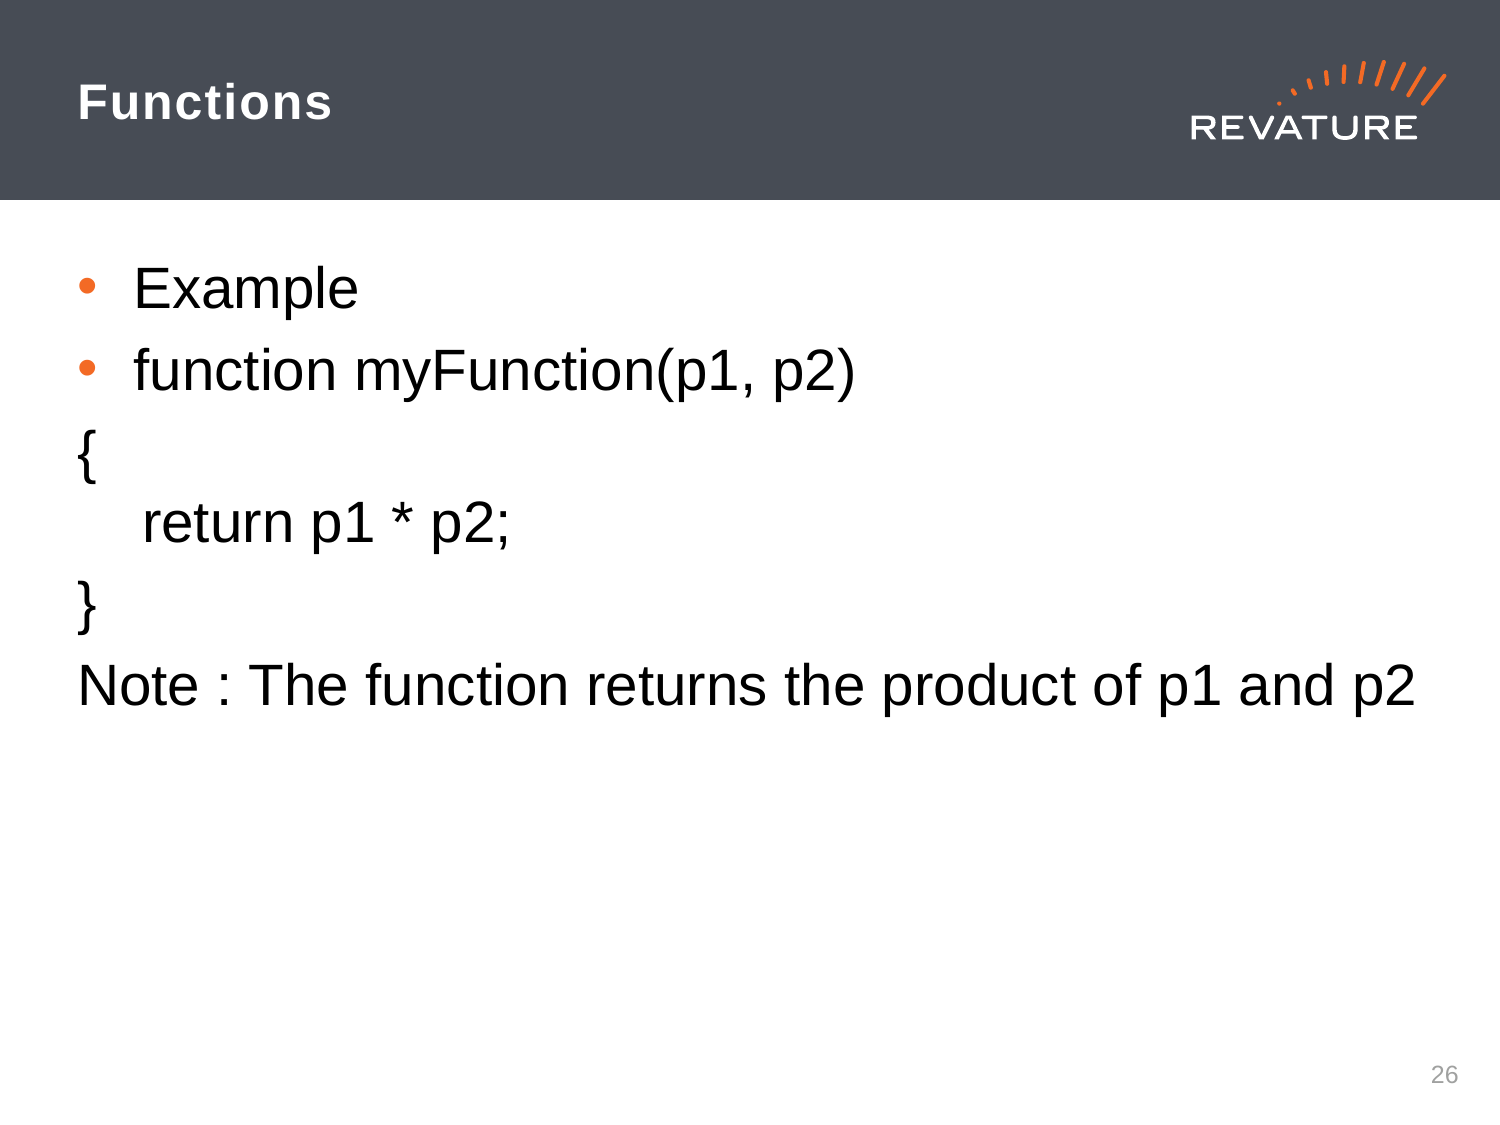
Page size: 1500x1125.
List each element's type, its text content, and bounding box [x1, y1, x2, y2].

slide_number 25 [1332, 1043, 1474, 1104]
list Example function myFunction(p1, p2) { return p1 * p2; } Note : The function returns the product of p1 and p2 [62, 243, 1438, 986]
title Functions [62, 0, 1084, 200]
